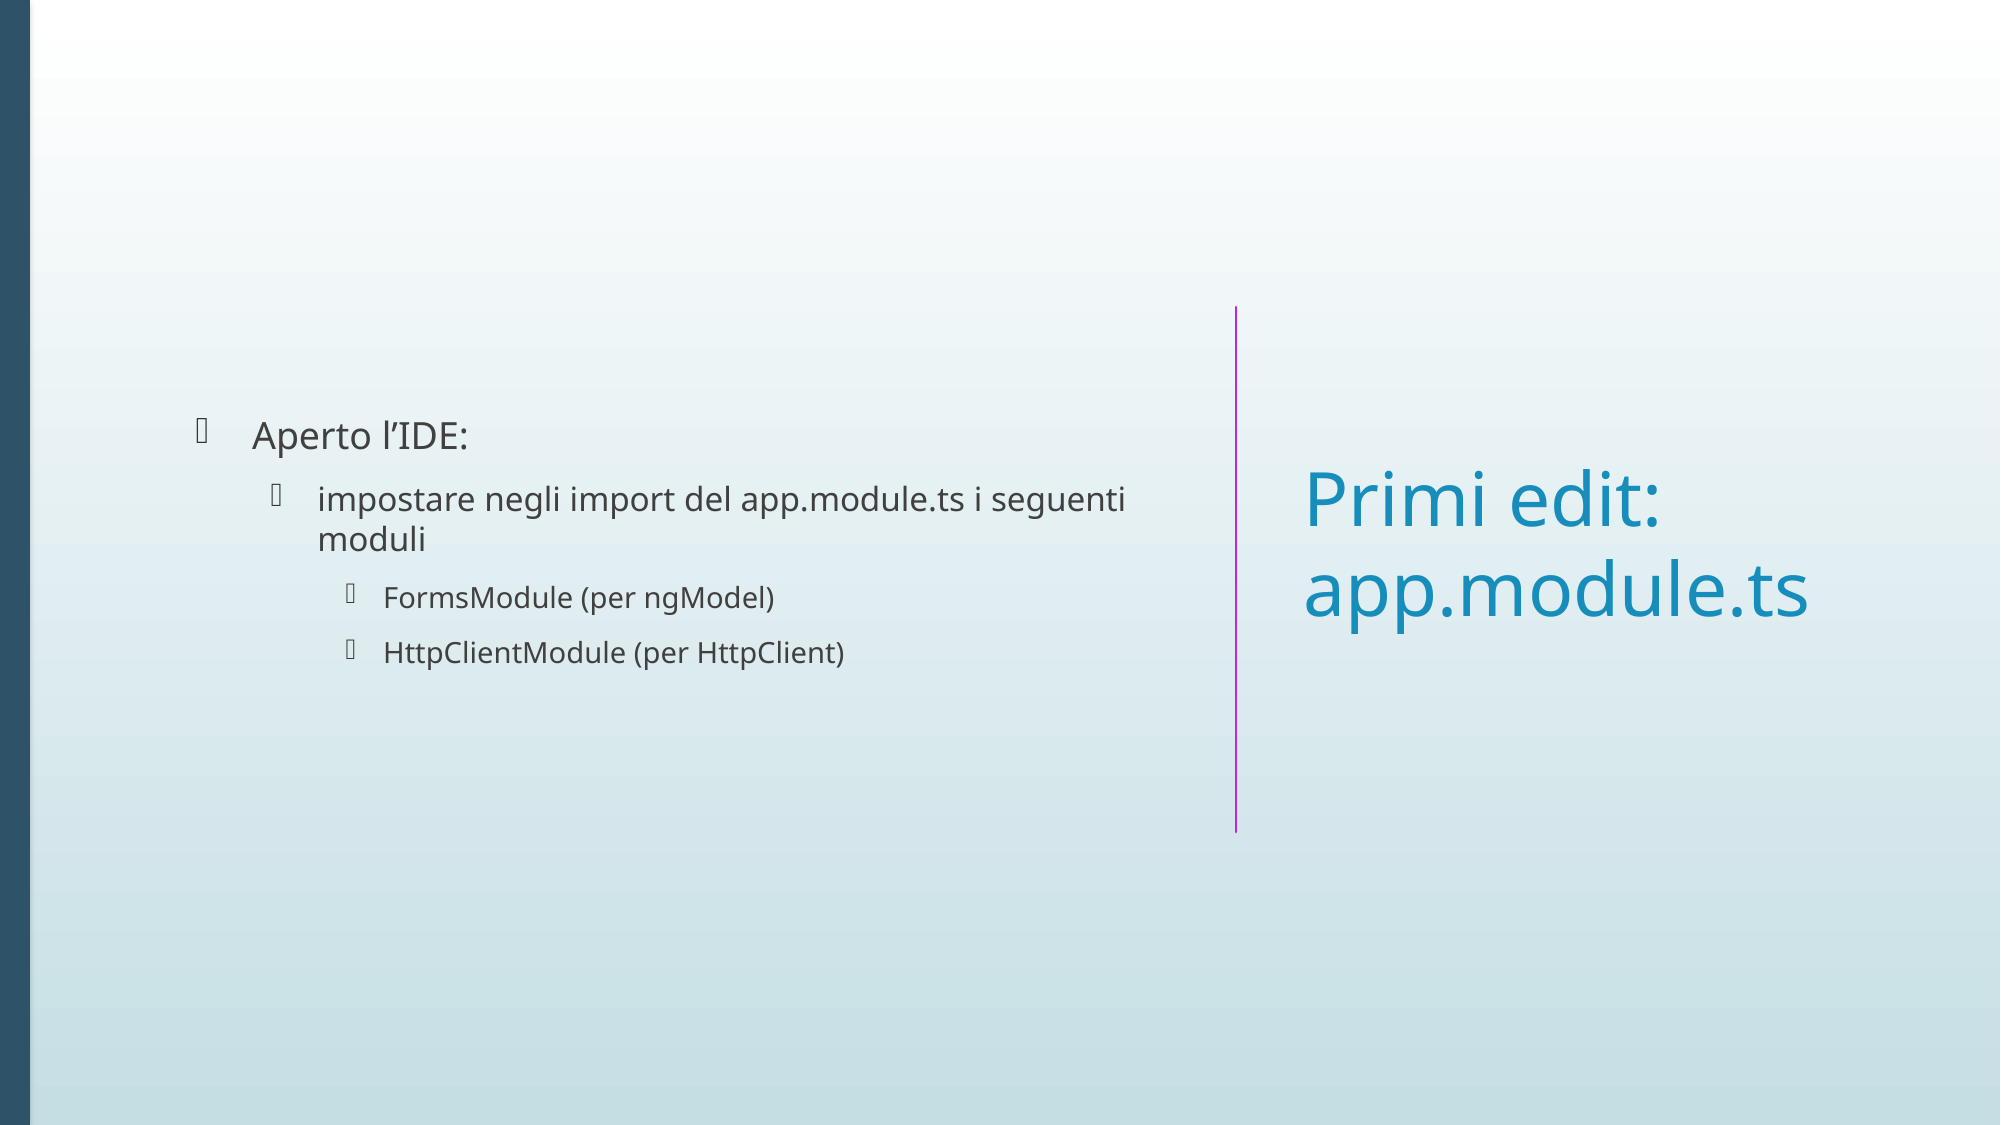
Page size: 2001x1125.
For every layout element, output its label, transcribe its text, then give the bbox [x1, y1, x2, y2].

text_box [31, 0, 2000, 1125]
list Aperto l’IDE: impostare negli import del app.module.ts i seguenti moduli FormsModule (per ngModel) HttpClientModule (per HttpClient) [180, 112, 1161, 970]
title Primi edit: app.module.ts [1288, 112, 1888, 970]
text_box [0, 0, 31, 1125]
